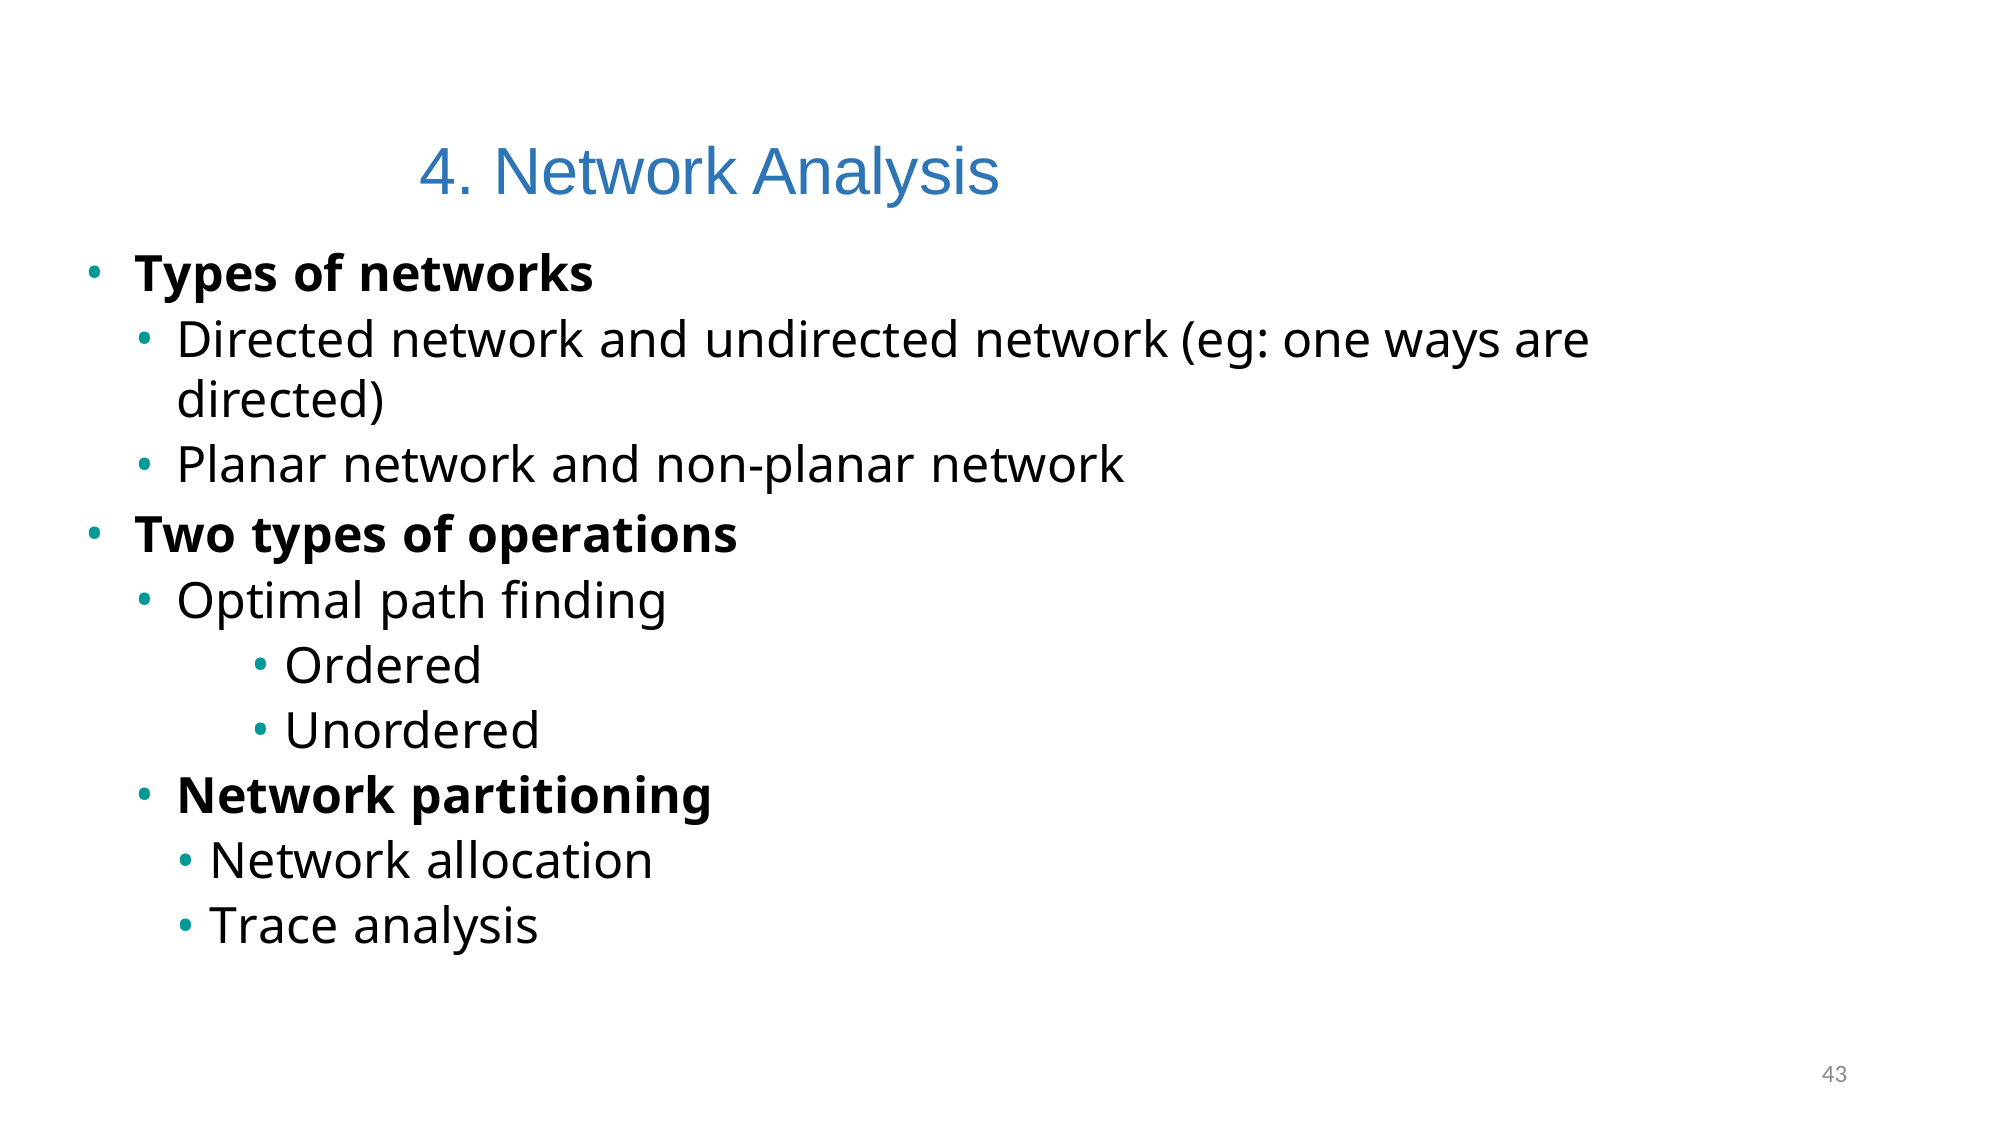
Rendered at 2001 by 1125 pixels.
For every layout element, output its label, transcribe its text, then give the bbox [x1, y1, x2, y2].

text_box Types of networks Directed network and undirected network (eg: one ways are directed) Planar network and non-planar network Two types of operations Optimal path finding Ordered Unordered Network partitioning Network allocation Trace analysis [83, 241, 1800, 954]
slide_number 43 [1412, 1042, 1863, 1103]
title 4. Network Analysis [417, 97, 1708, 241]
